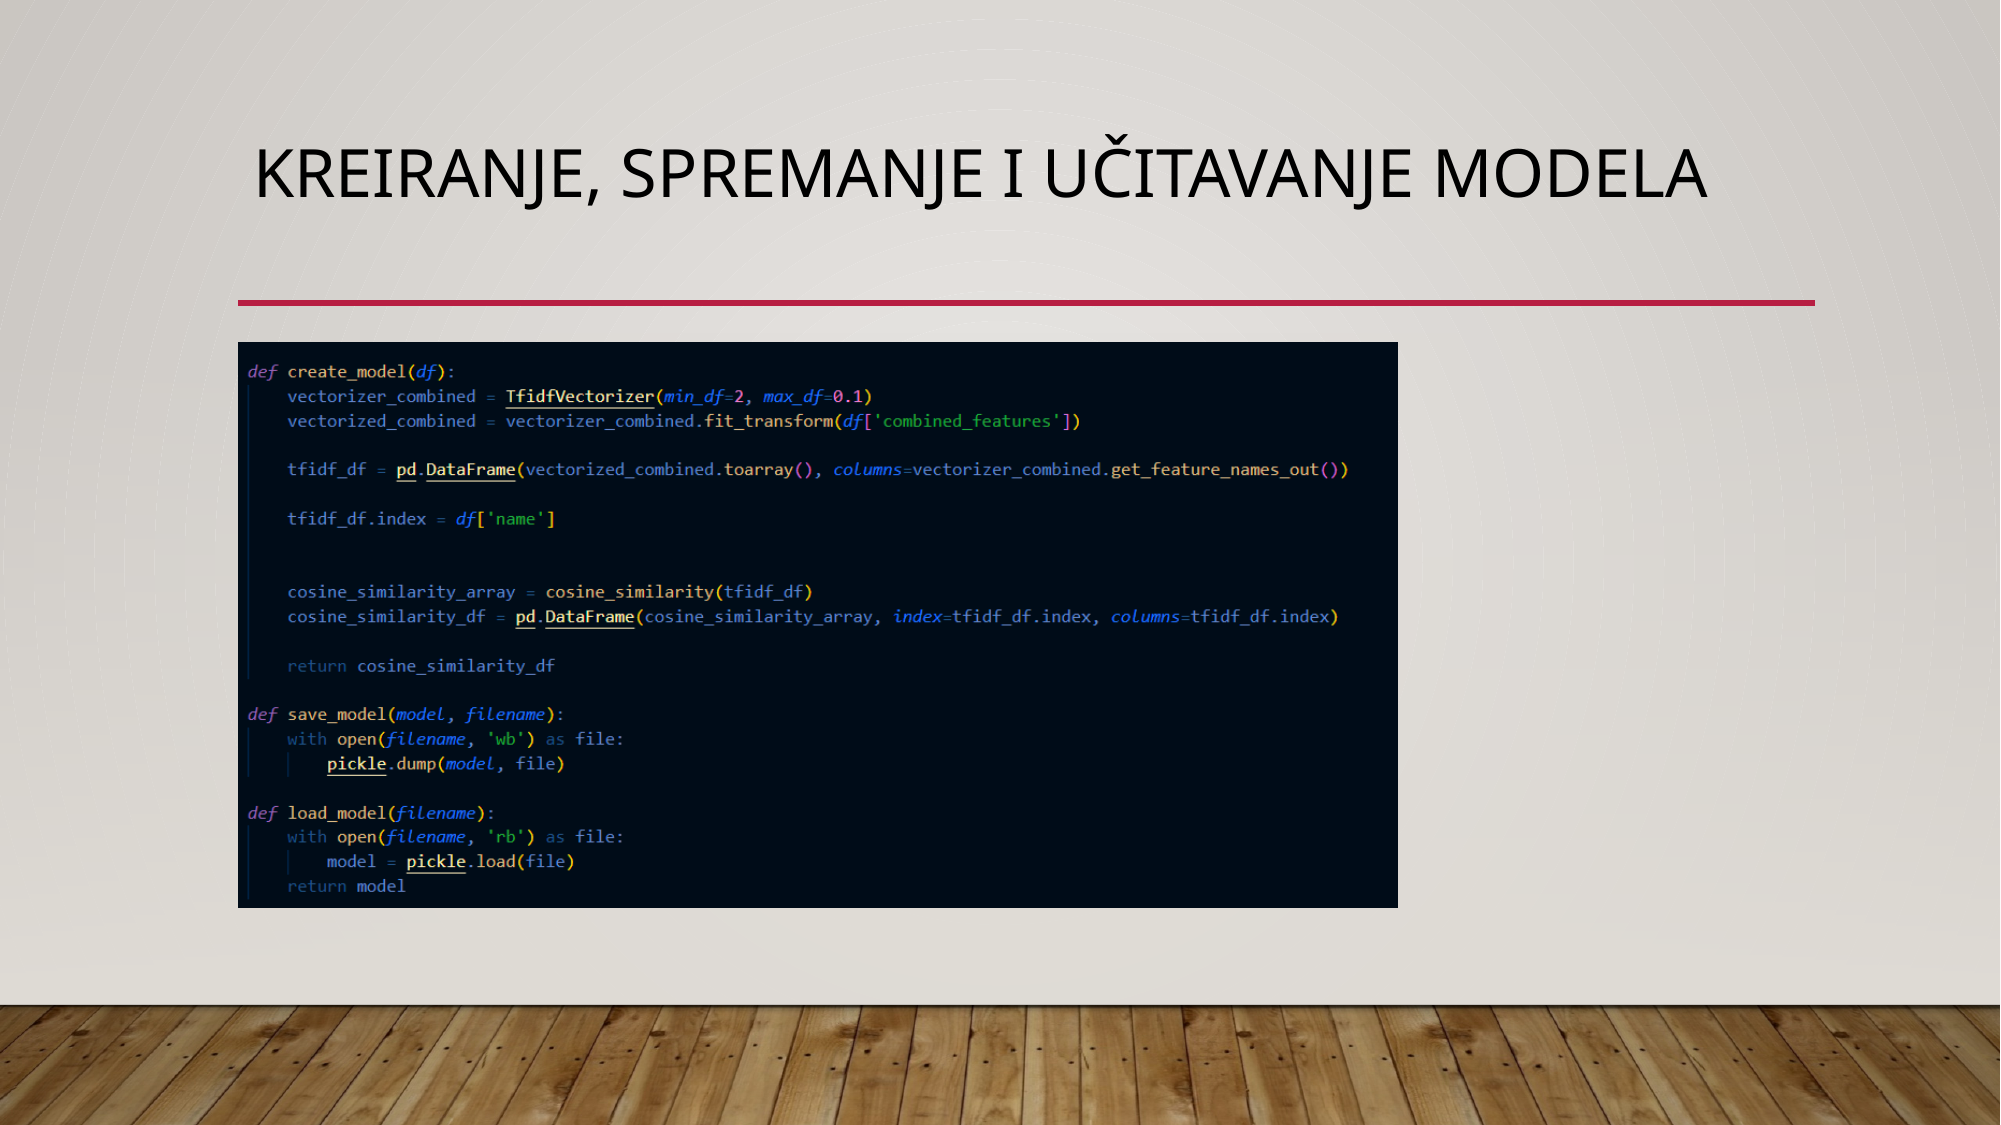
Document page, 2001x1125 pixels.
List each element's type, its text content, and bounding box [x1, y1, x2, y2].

title Kreiranje, spremanje i učitavanje modela [238, 131, 1814, 305]
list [237, 341, 1398, 909]
picture [0, 1005, 2000, 1125]
